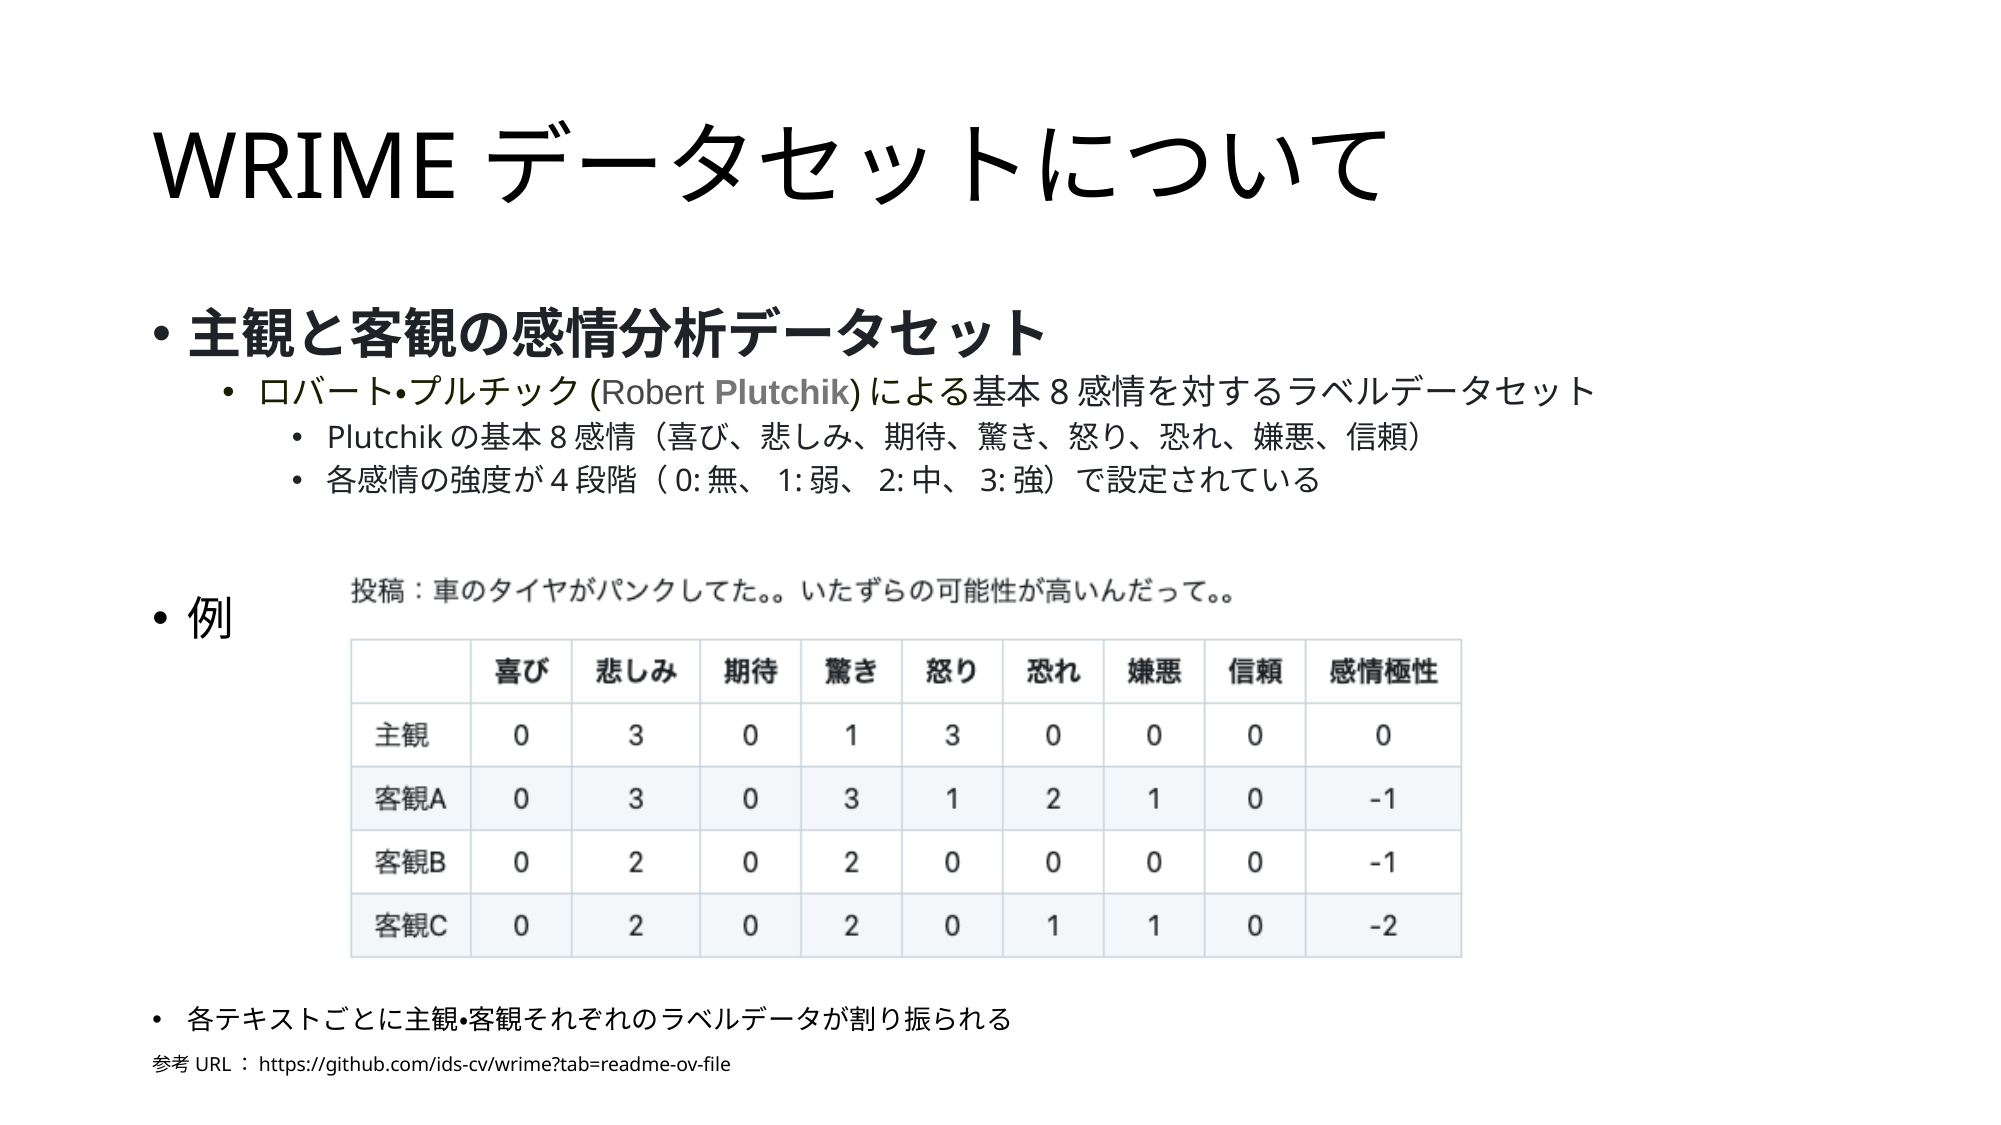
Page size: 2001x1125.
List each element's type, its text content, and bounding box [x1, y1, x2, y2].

list 主観と客観の感情分析データセット ロバート・プルチック(Robert Plutchik)による基本8感情を対するラベルデータセット Plutchikの基本8感情（喜び、悲しみ、期待、驚き、怒り、恐れ、嫌悪、信頼） 各感情の強度が4段階（0:無、1:弱、2:中、3:強）で設定されている 例 各テキストごとに主観・客観それぞれのラベルデータが割り振られる 参考URL：https://github.com/ids-cv/wrime?tab=readme-ov-file [137, 299, 1863, 1089]
picture [324, 561, 1520, 984]
title WRIMEデータセットについて [137, 59, 1863, 278]
